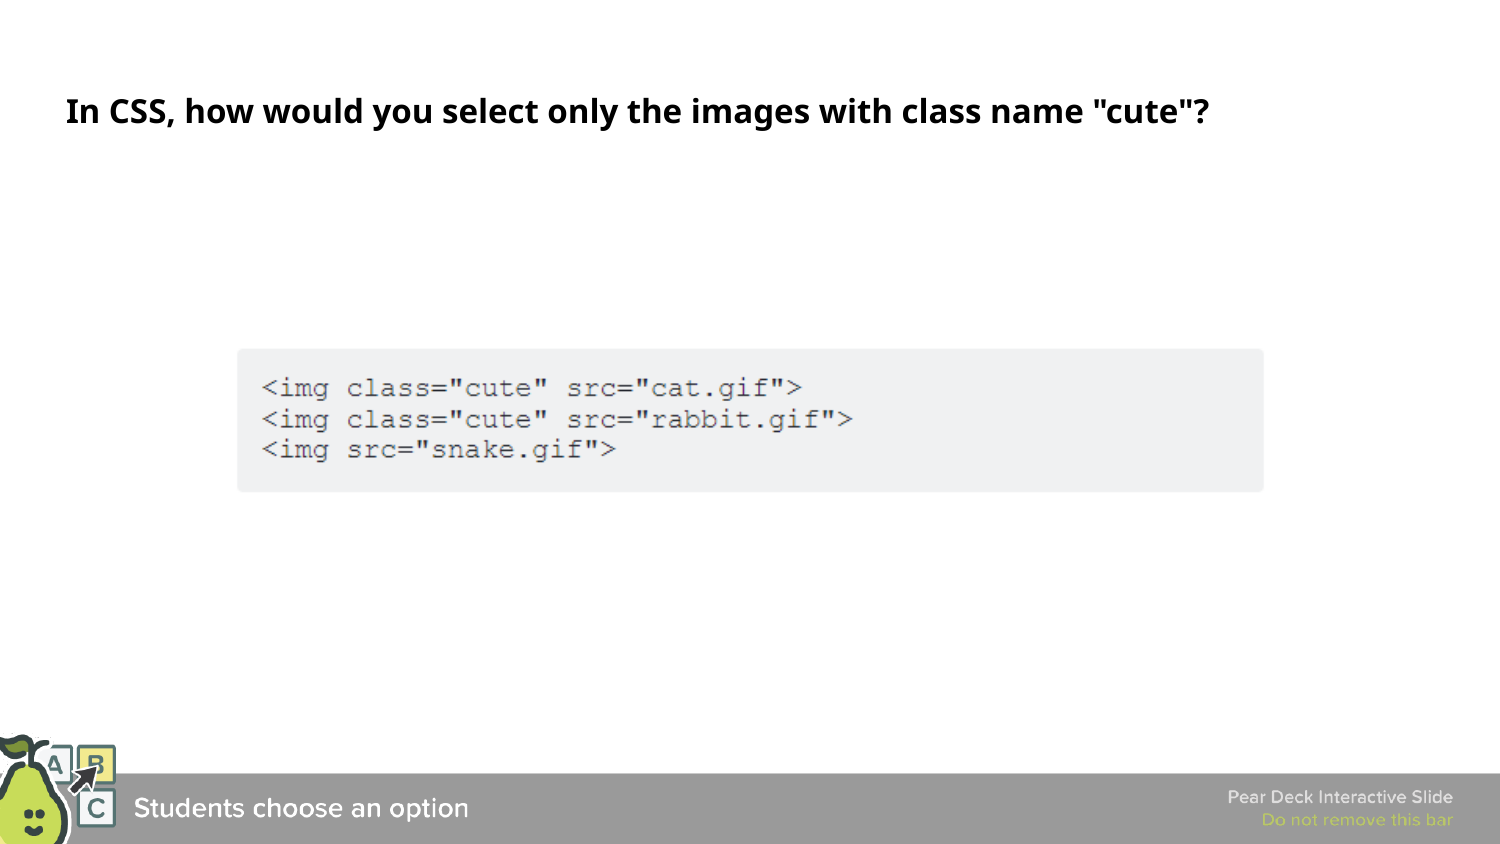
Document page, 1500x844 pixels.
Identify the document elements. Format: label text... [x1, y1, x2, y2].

picture [225, 338, 1275, 505]
title In CSS, how would you select only the images with class name "cute"? [51, 72, 1449, 176]
picture [0, 726, 1500, 844]
